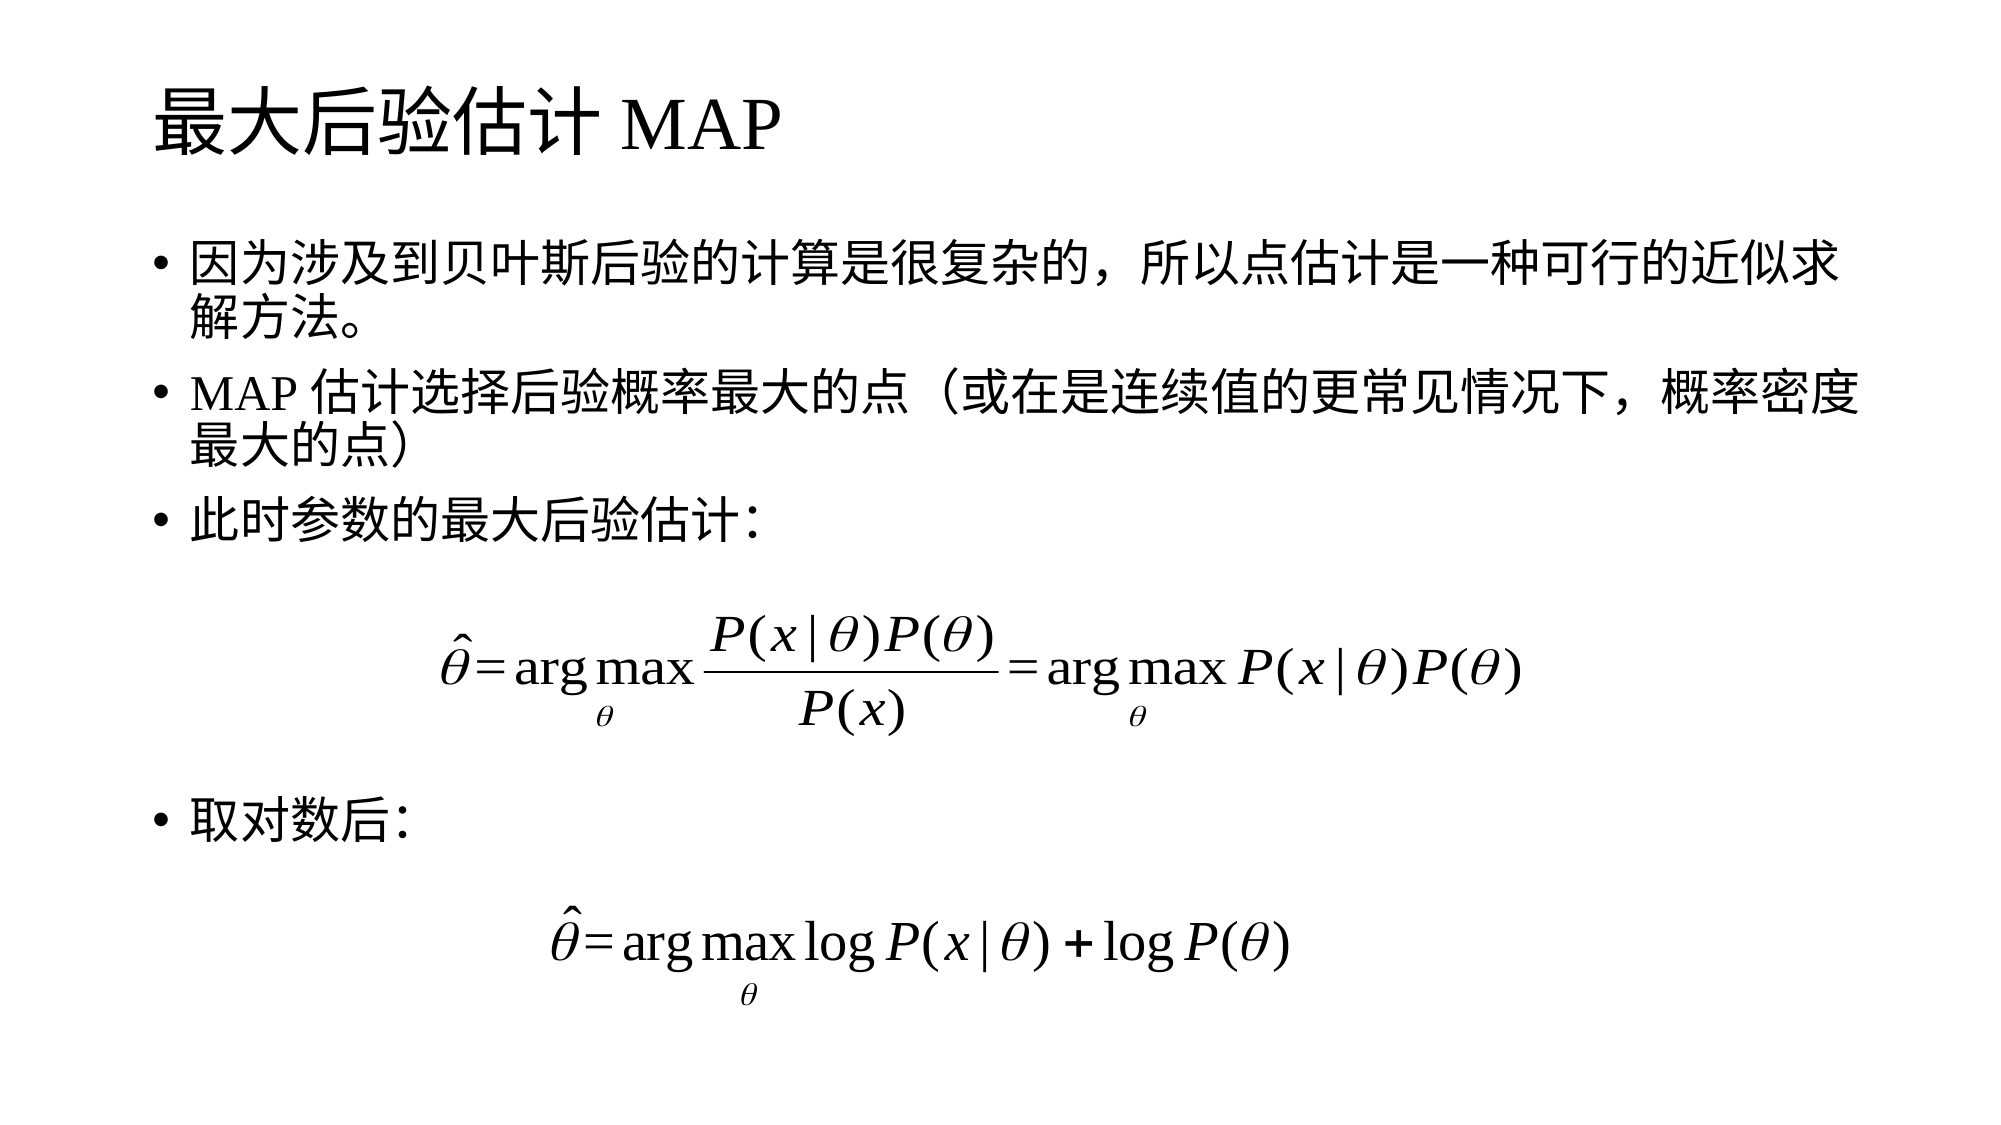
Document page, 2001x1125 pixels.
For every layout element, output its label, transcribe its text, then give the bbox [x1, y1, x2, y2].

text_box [430, 599, 1537, 752]
title 最大后验估计MAP [137, 59, 1863, 191]
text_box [541, 894, 1300, 1018]
